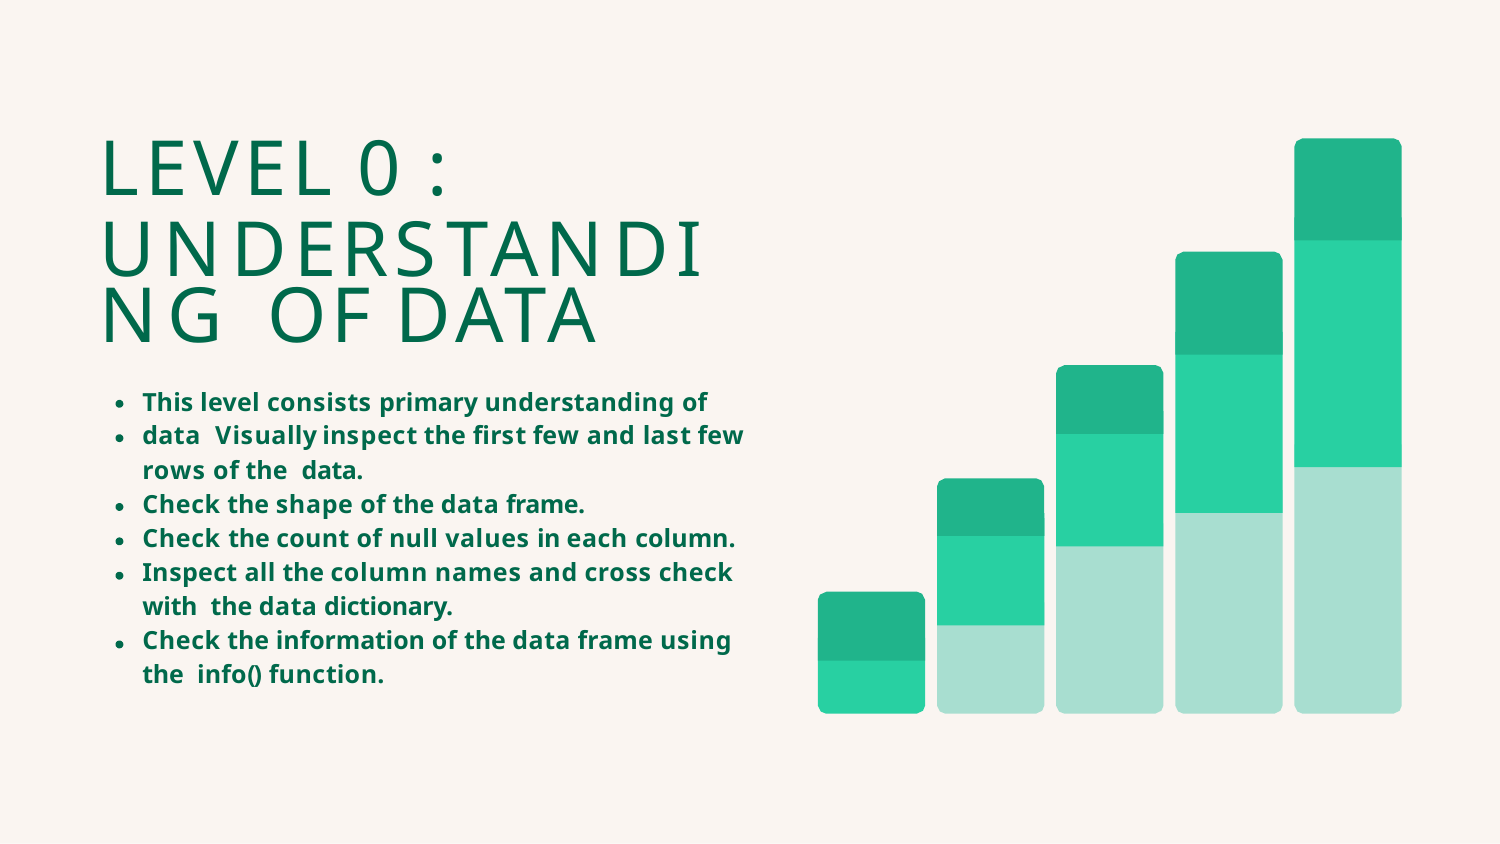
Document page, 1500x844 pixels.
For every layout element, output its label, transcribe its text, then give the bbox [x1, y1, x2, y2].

text_box [115, 537, 124, 546]
text_box [115, 640, 124, 649]
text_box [936, 478, 1045, 714]
text_box [115, 434, 124, 443]
text_box This level consists primary understanding of data Visually inspect the first few and last few rows of the data. Check the shape of the data frame. Check the count of null values in each column. Inspect all the column names and cross check with the data dictionary. Check the information of the data frame using the info() function. [140, 379, 769, 689]
title LEVEL 0 : UNDERSTANDING OF DATA [97, 129, 758, 357]
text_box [1055, 364, 1164, 714]
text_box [1294, 138, 1402, 714]
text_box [1175, 251, 1283, 714]
text_box [115, 503, 124, 511]
text_box [115, 571, 124, 580]
text_box [115, 399, 124, 408]
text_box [817, 591, 926, 714]
